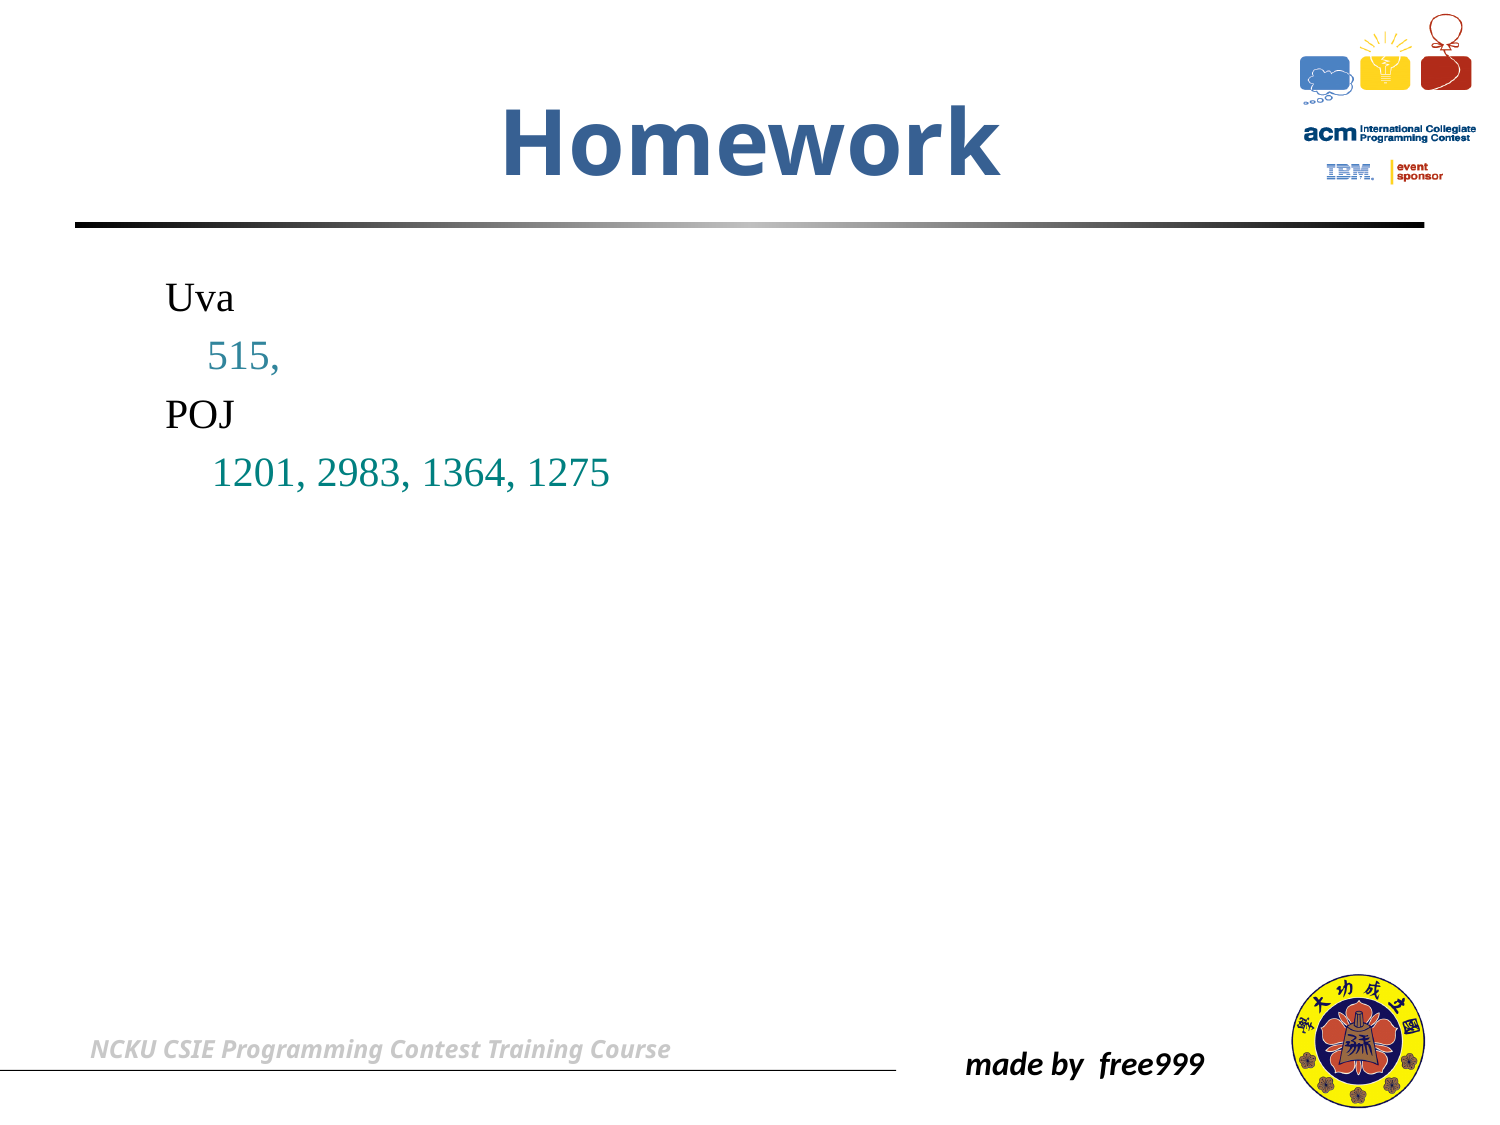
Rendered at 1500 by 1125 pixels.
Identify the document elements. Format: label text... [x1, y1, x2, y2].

picture [1282, 970, 1431, 1114]
list Uva 515, POJ 1201, 2983, 1364, 1275 [75, 262, 1425, 1005]
picture [1292, 12, 1480, 188]
title Homework [75, 45, 1425, 233]
slide_number NCKU CSIE Programming Contest Training Course [75, 1018, 750, 1079]
